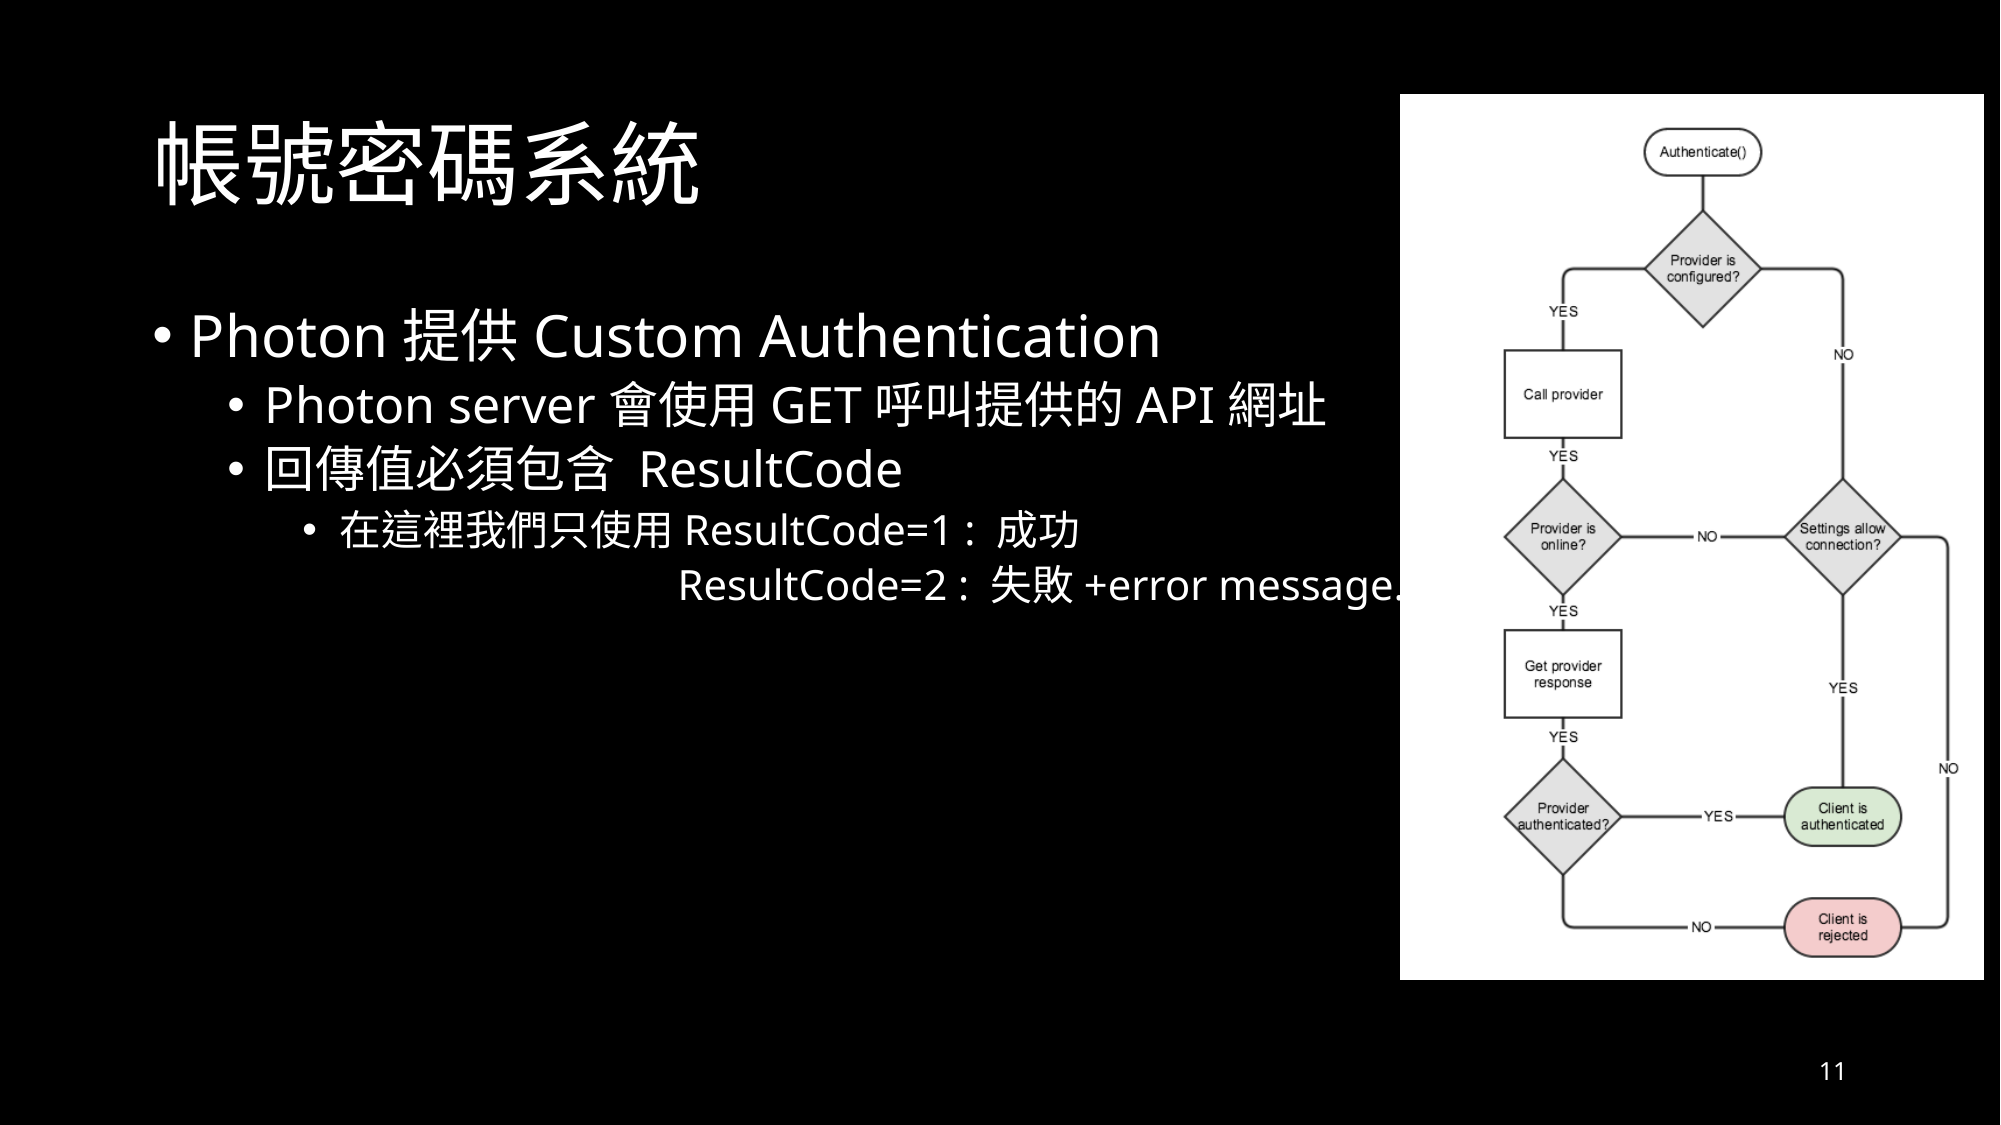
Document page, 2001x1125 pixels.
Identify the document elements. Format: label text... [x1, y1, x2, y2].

list Photon提供Custom Authentication Photon server會使用GET呼叫提供的API網址 回傳值必須包含 ResultCode 在這裡我們只使用ResultCode=1 : 成功 ResultCode=2 : 失敗+error message. [137, 299, 1400, 660]
picture [1400, 94, 1984, 980]
slide_number 11 [1412, 1042, 1863, 1103]
title 帳號密碼系統 [137, 59, 1863, 278]
